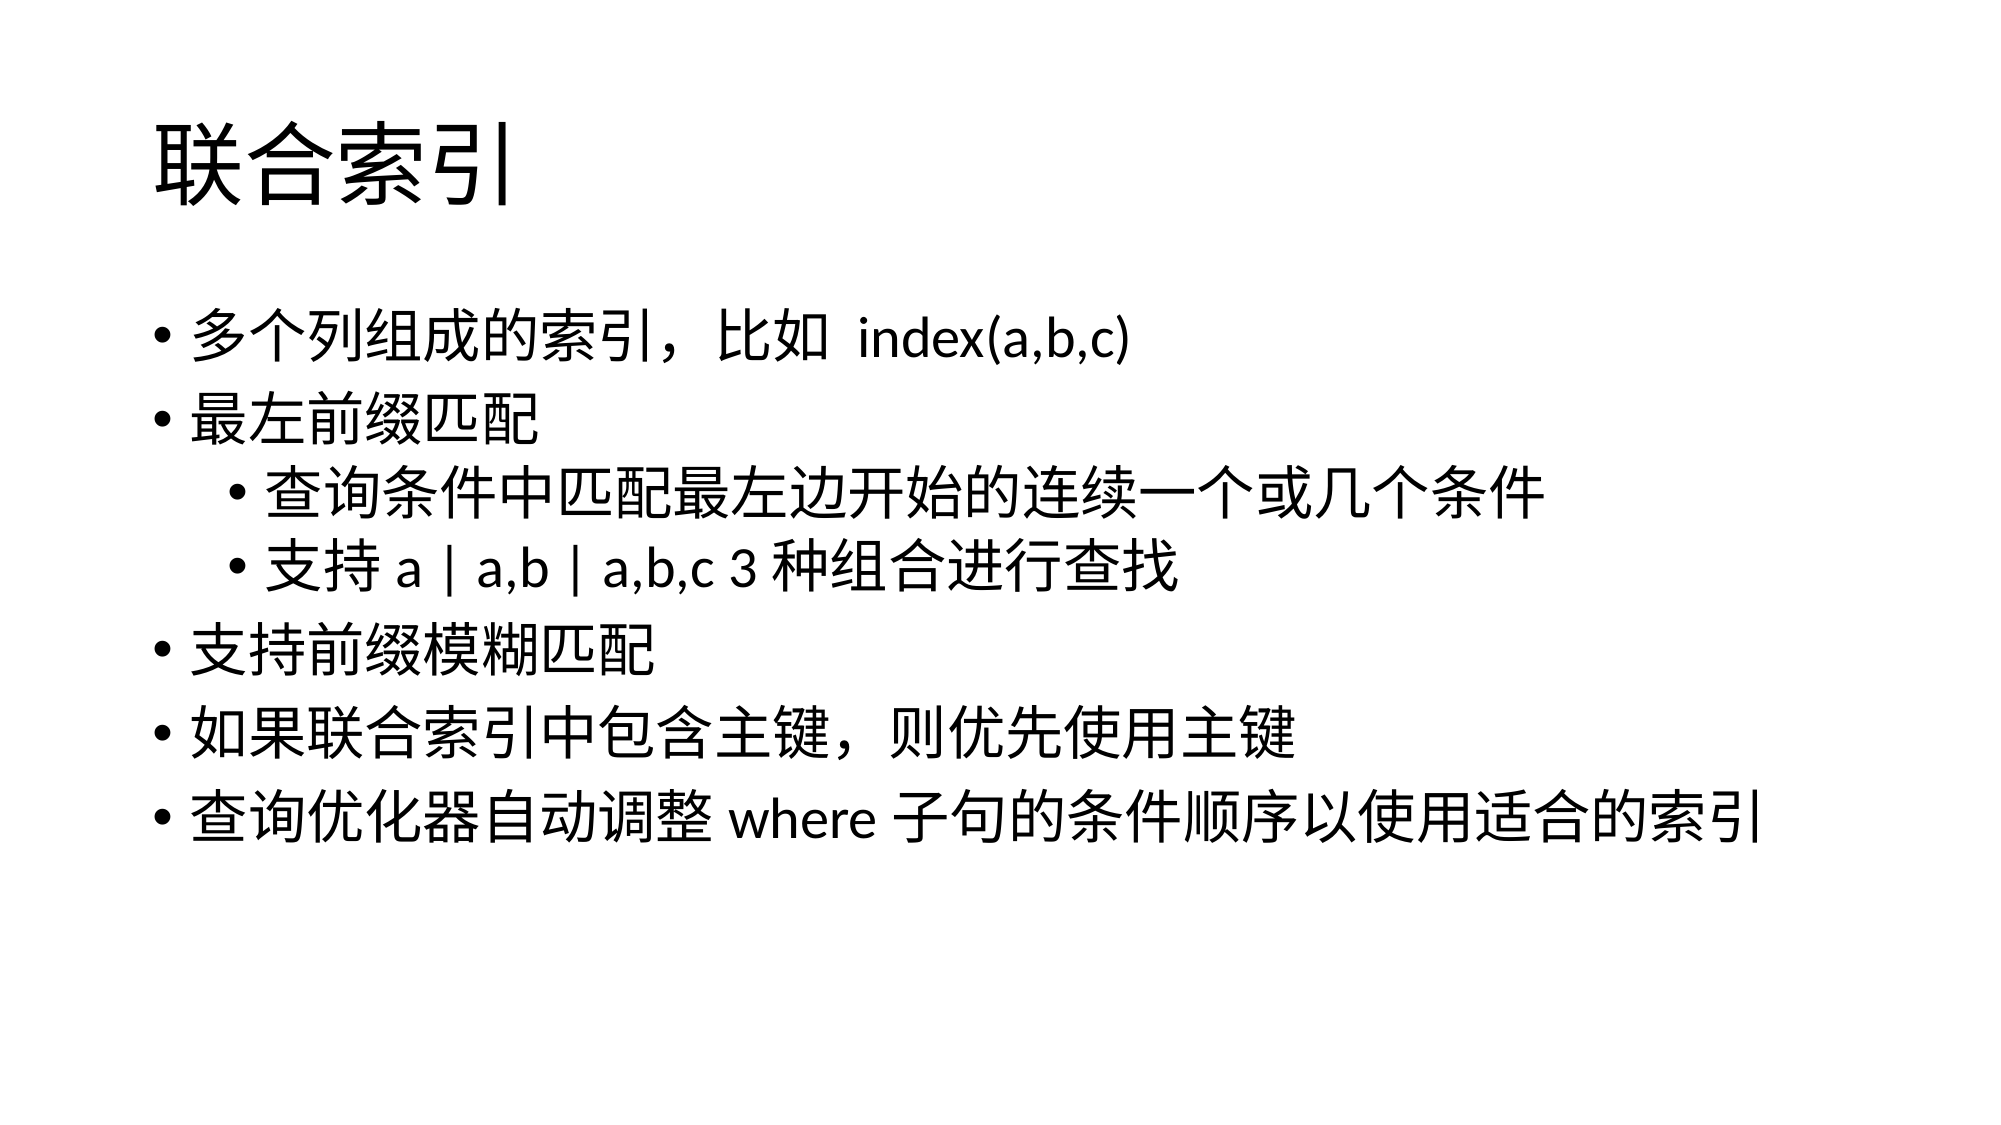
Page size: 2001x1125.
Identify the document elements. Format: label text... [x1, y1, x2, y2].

title 联合索引 [137, 59, 1863, 278]
list 多个列组成的索引，比如 index(a,b,c) 最左前缀匹配 查询条件中匹配最左边开始的连续一个或几个条件 支持a | a,b | a,b,c 3种组合进行查找 支持前缀模糊匹配 如果联合索引中包含主键，则优先使用主键 查询优化器自动调整where子句的条件顺序以使用适合的索引 [137, 299, 1863, 1014]
